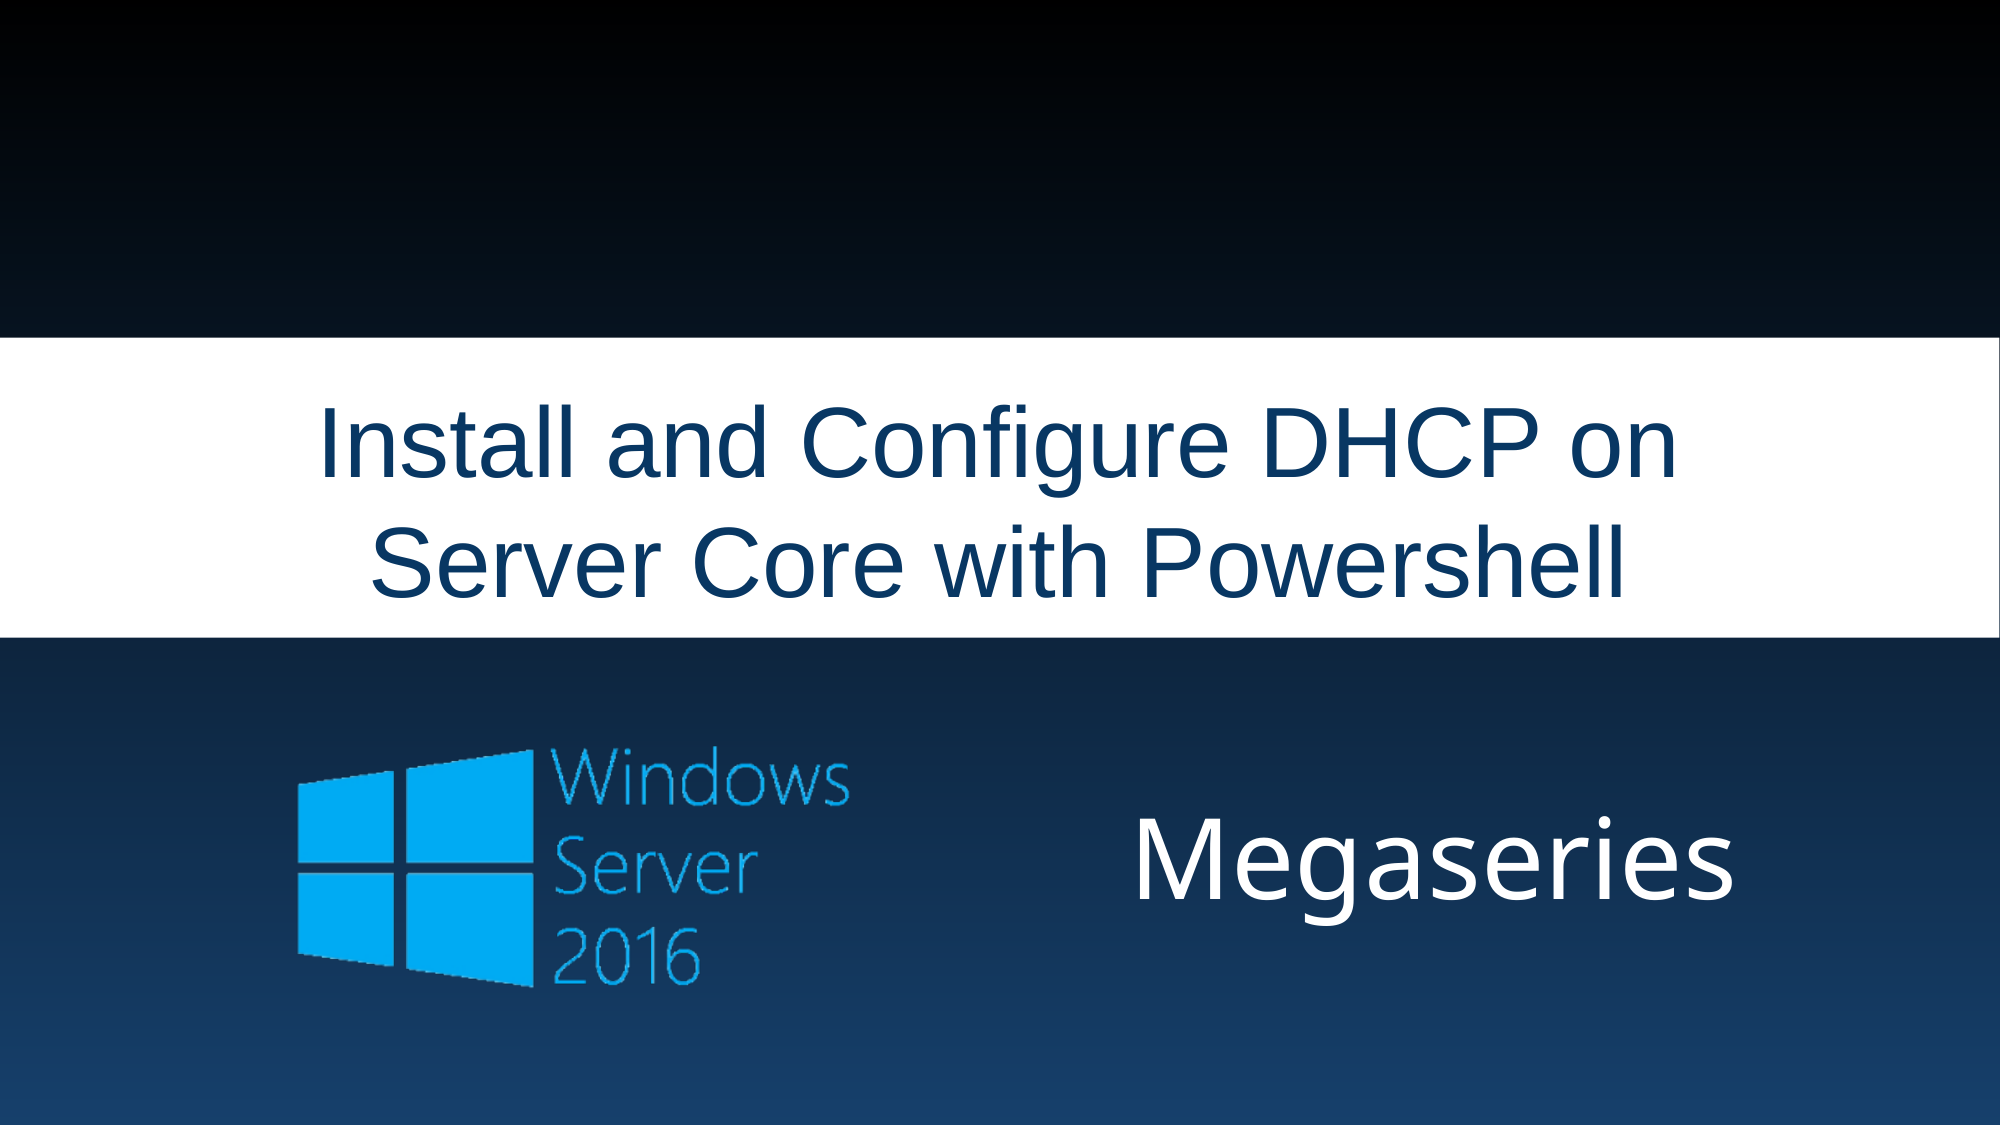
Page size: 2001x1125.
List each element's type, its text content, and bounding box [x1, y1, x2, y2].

subtitle Megaseries [879, 794, 1979, 1010]
text_box Install and Configure DHCP on Server Core with Powershell [262, 370, 1736, 626]
picture [281, 674, 873, 1069]
